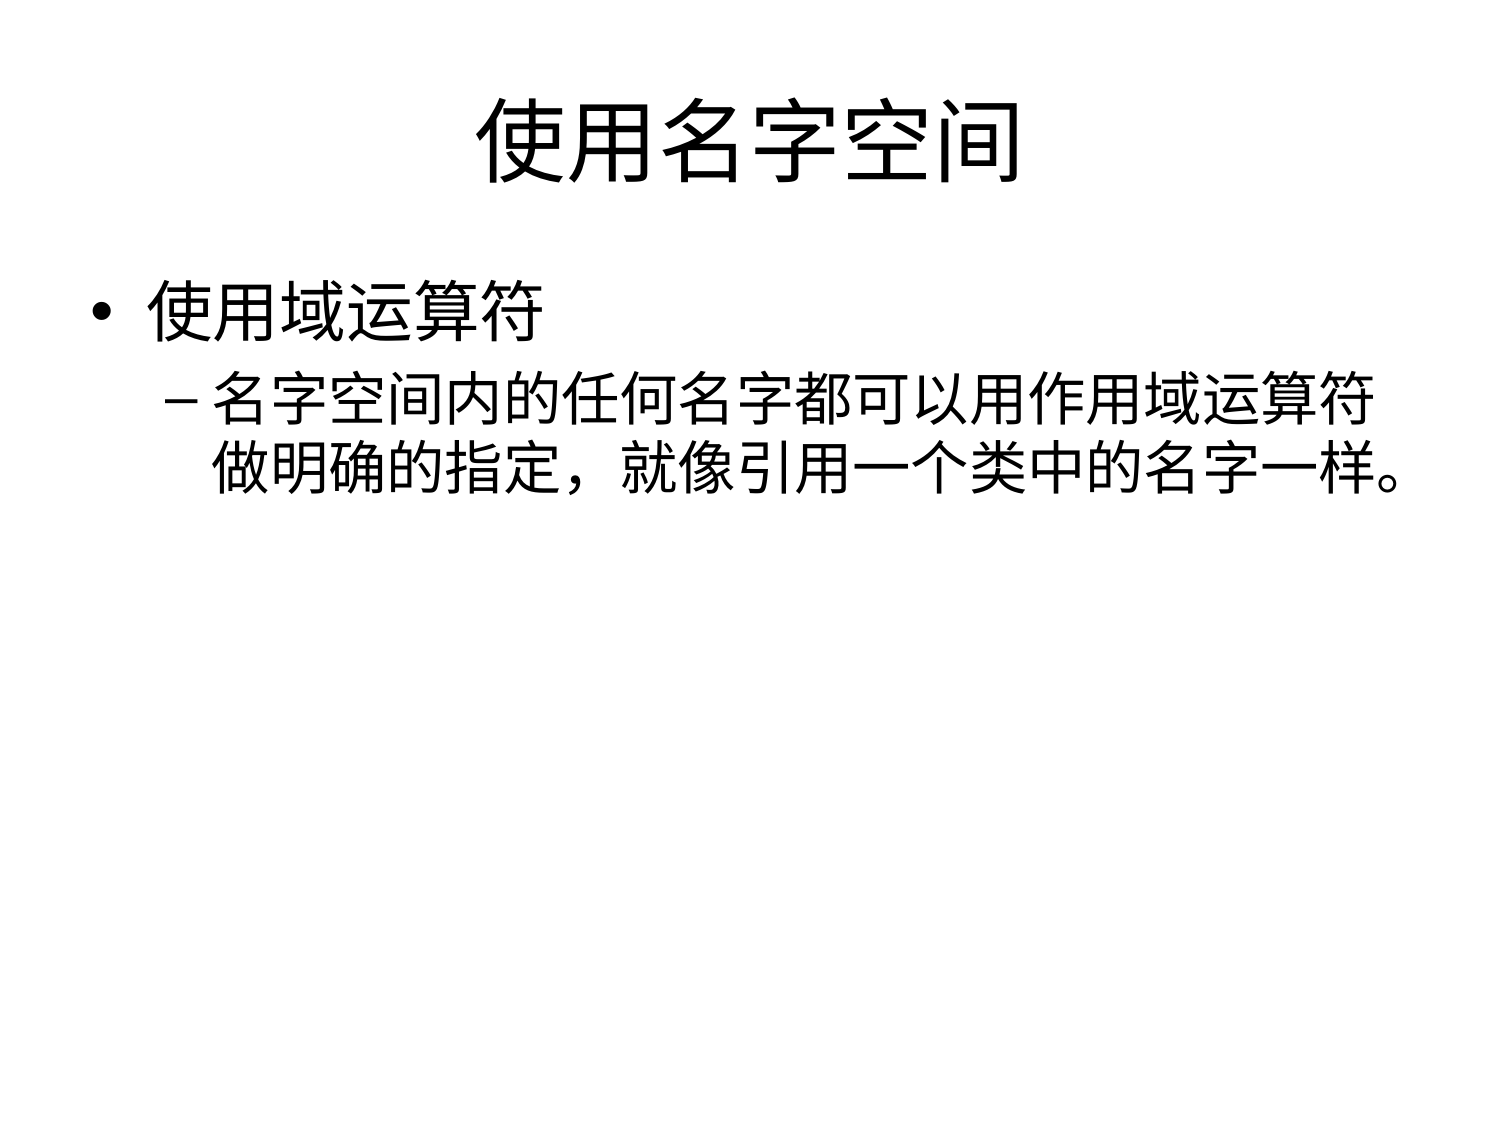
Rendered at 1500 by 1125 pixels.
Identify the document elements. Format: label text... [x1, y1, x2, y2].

list 使用域运算符 名字空间内的任何名字都可以用作用域运算符做明确的指定，就像引用一个类中的名字一样。 [75, 262, 1425, 1005]
title 使用名字空间 [75, 45, 1425, 233]
